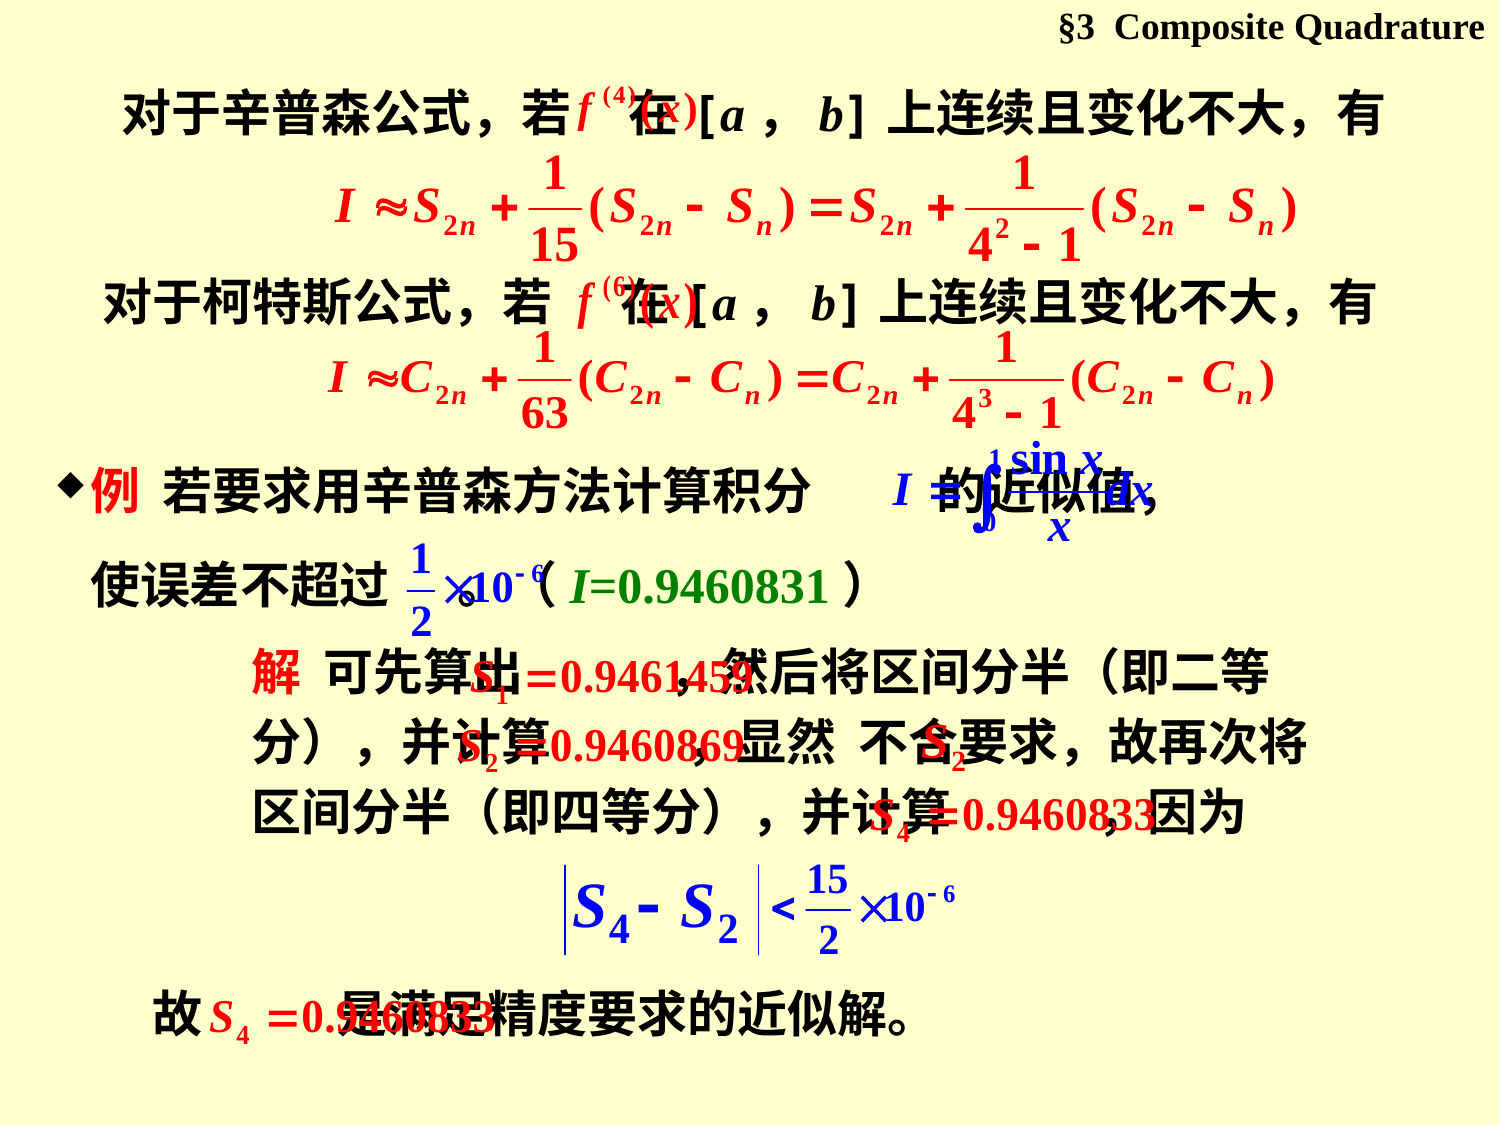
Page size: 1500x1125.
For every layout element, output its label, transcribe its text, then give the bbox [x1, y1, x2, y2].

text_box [87, 262, 1448, 338]
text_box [74, 49, 1500, 165]
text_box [135, 645, 1425, 852]
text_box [324, 165, 1305, 262]
text_box §3 Composite Quadrature [937, 0, 1500, 49]
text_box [0, 424, 1425, 645]
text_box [318, 314, 1282, 424]
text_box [556, 852, 963, 950]
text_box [62, 950, 1400, 1050]
